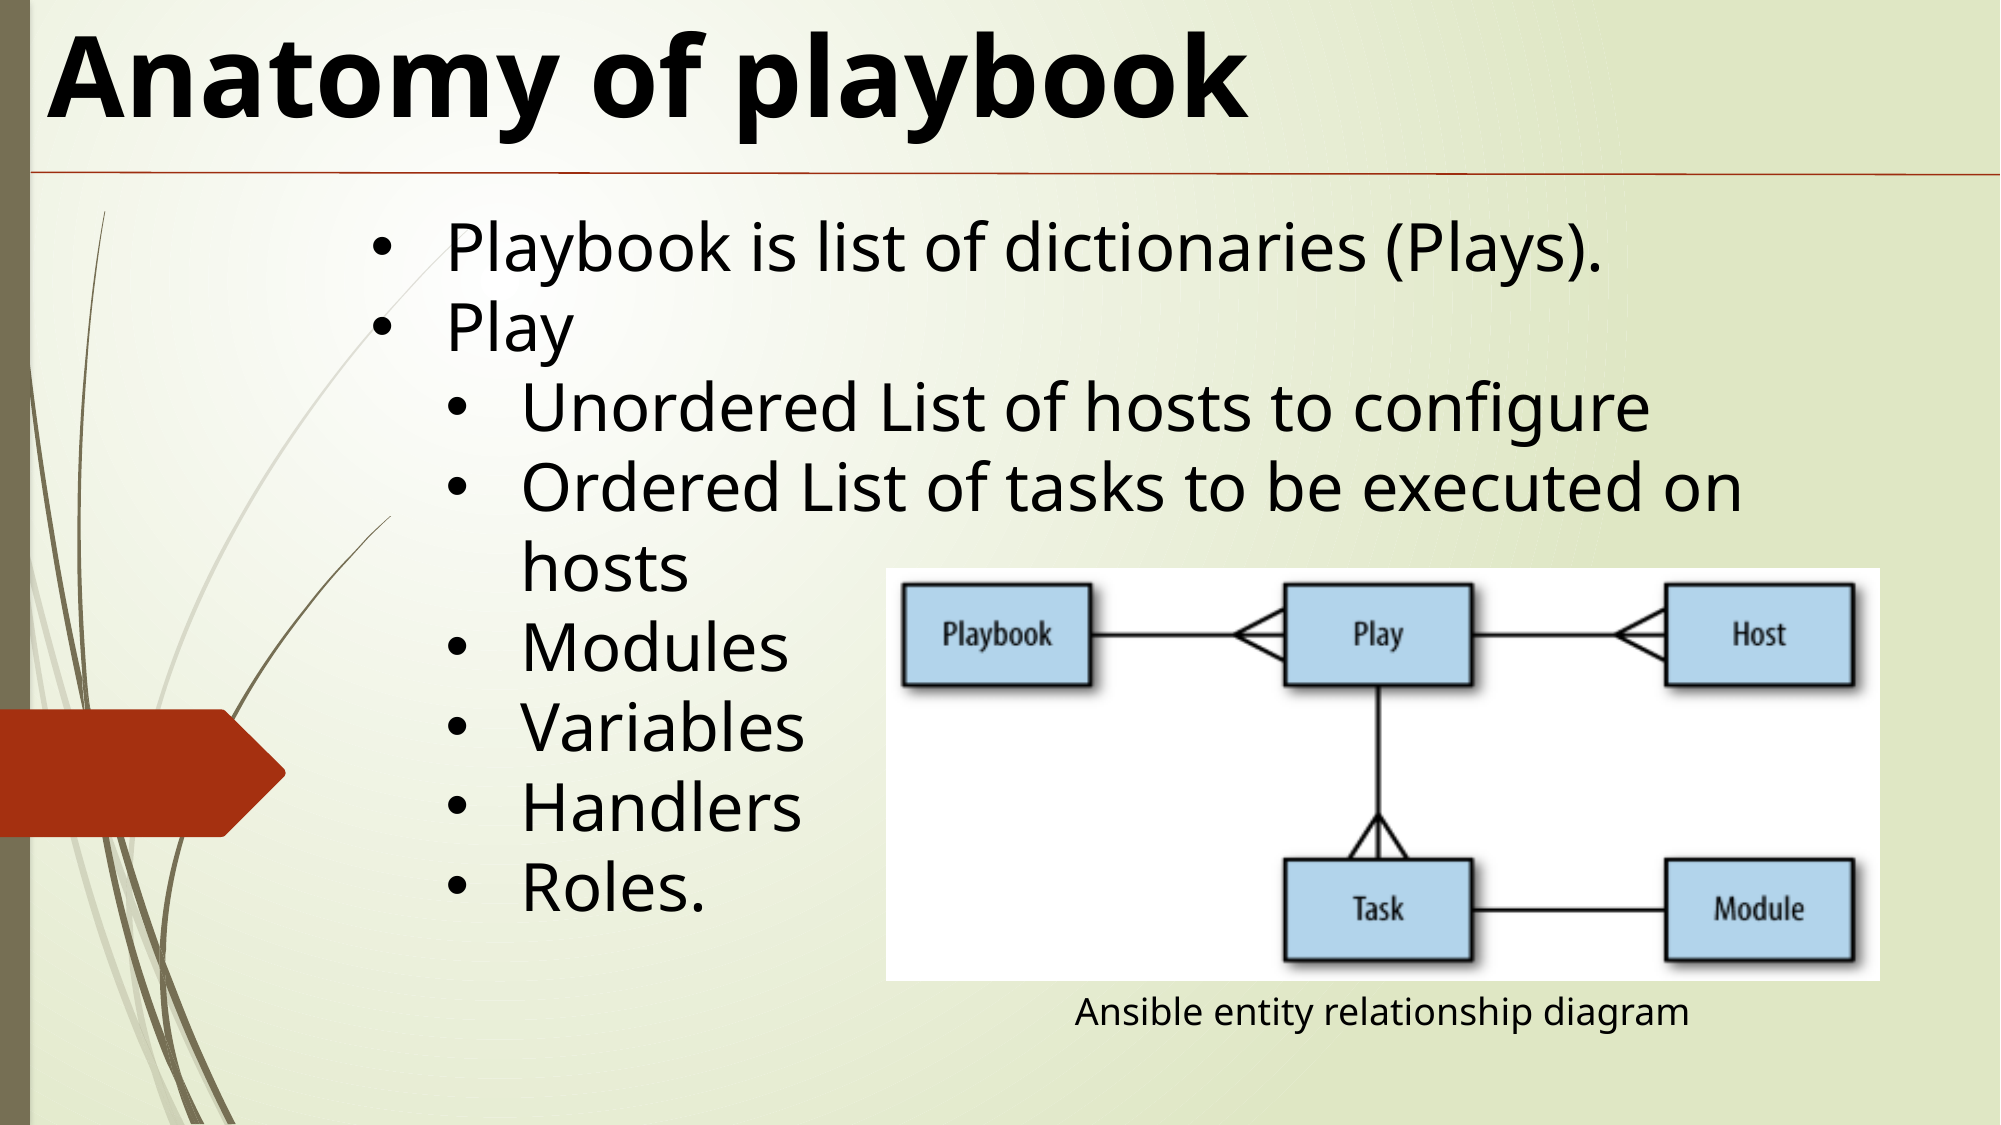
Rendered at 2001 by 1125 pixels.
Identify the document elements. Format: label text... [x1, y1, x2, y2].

picture [885, 568, 1881, 981]
text_box Playbook is list of dictionaries (Plays). Play Unordered List of hosts to configure Ordered List of tasks to be executed on hosts Modules Variables Handlers Roles. [280, 197, 1917, 933]
text_box Anatomy of playbook [32, 0, 1266, 148]
text_box Ansible entity relationship diagram [1060, 988, 1706, 1041]
